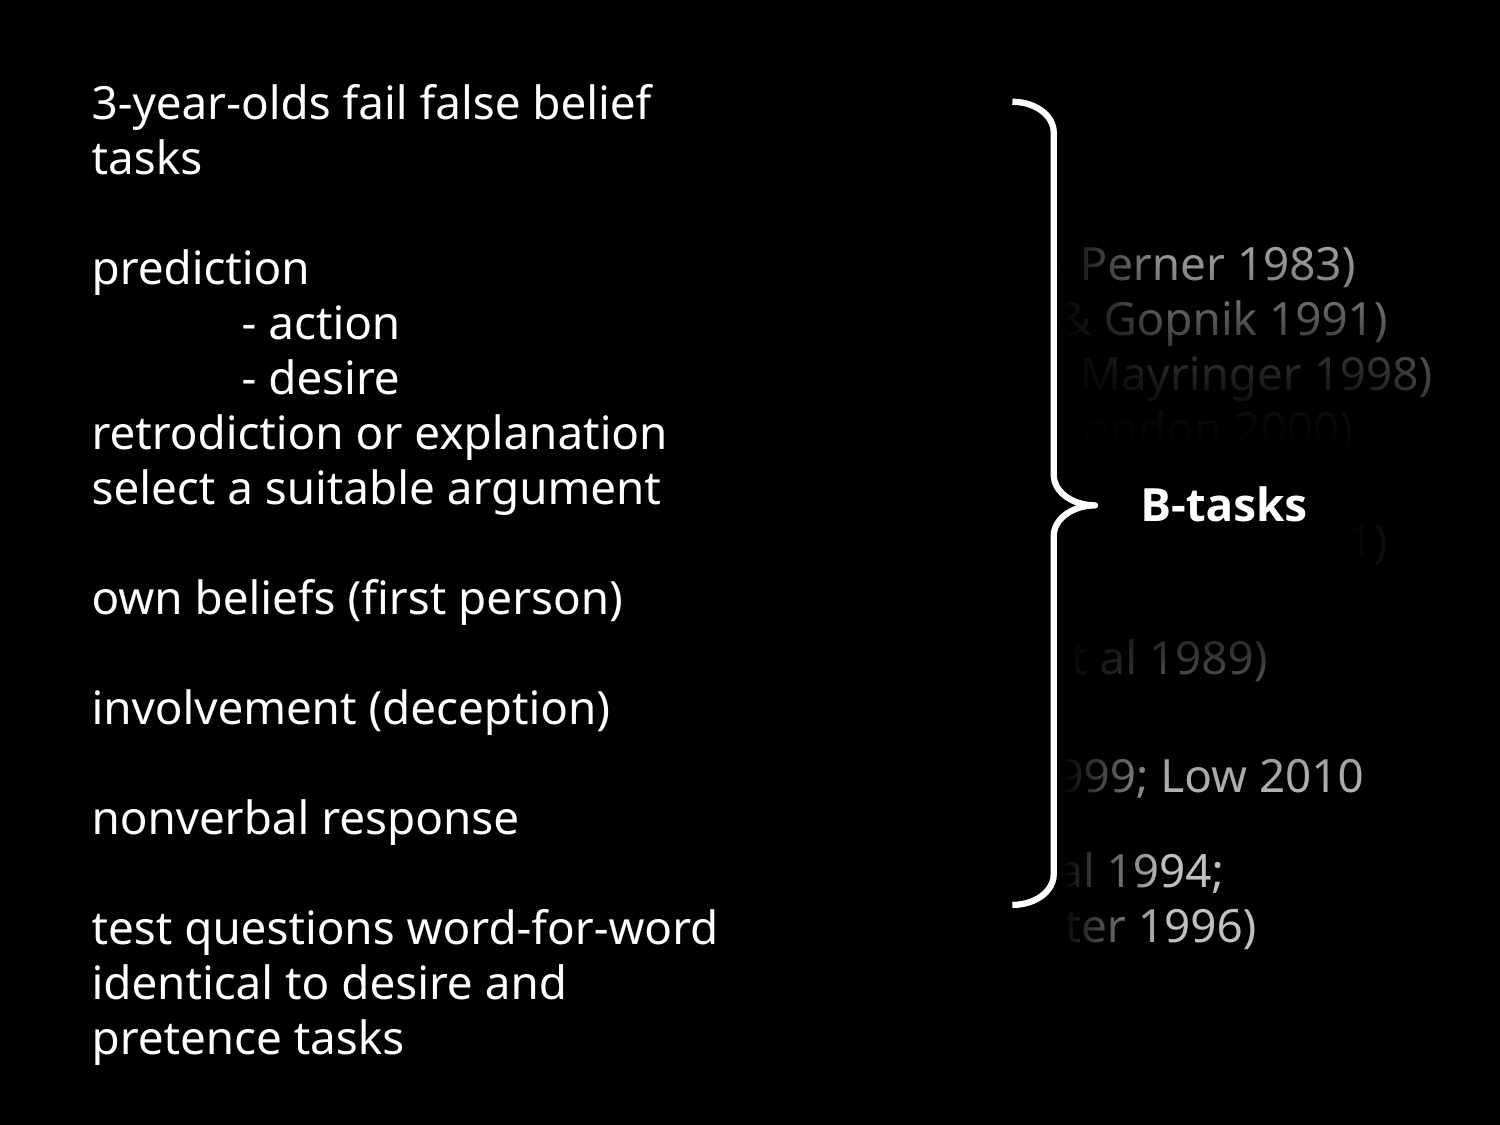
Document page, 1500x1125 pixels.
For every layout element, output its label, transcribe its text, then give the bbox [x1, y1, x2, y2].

text_box [797, 172, 1164, 988]
text_box [1012, 101, 1096, 905]
text_box (Gopnik et al 1994; Cluster 1996) [1164, 865, 1436, 959]
text_box (Call et al 1999; Low 2010 exp.2) [1164, 804, 1471, 865]
text_box 3-year-olds fail false belief tasks prediction - action - desire retrodiction or explanation select a suitable argument own beliefs (first person) involvement (deception) nonverbal response test questions word-for-word identical to desire and pretence tasks [76, 66, 739, 1071]
text_box B-tasks [1125, 468, 1322, 538]
